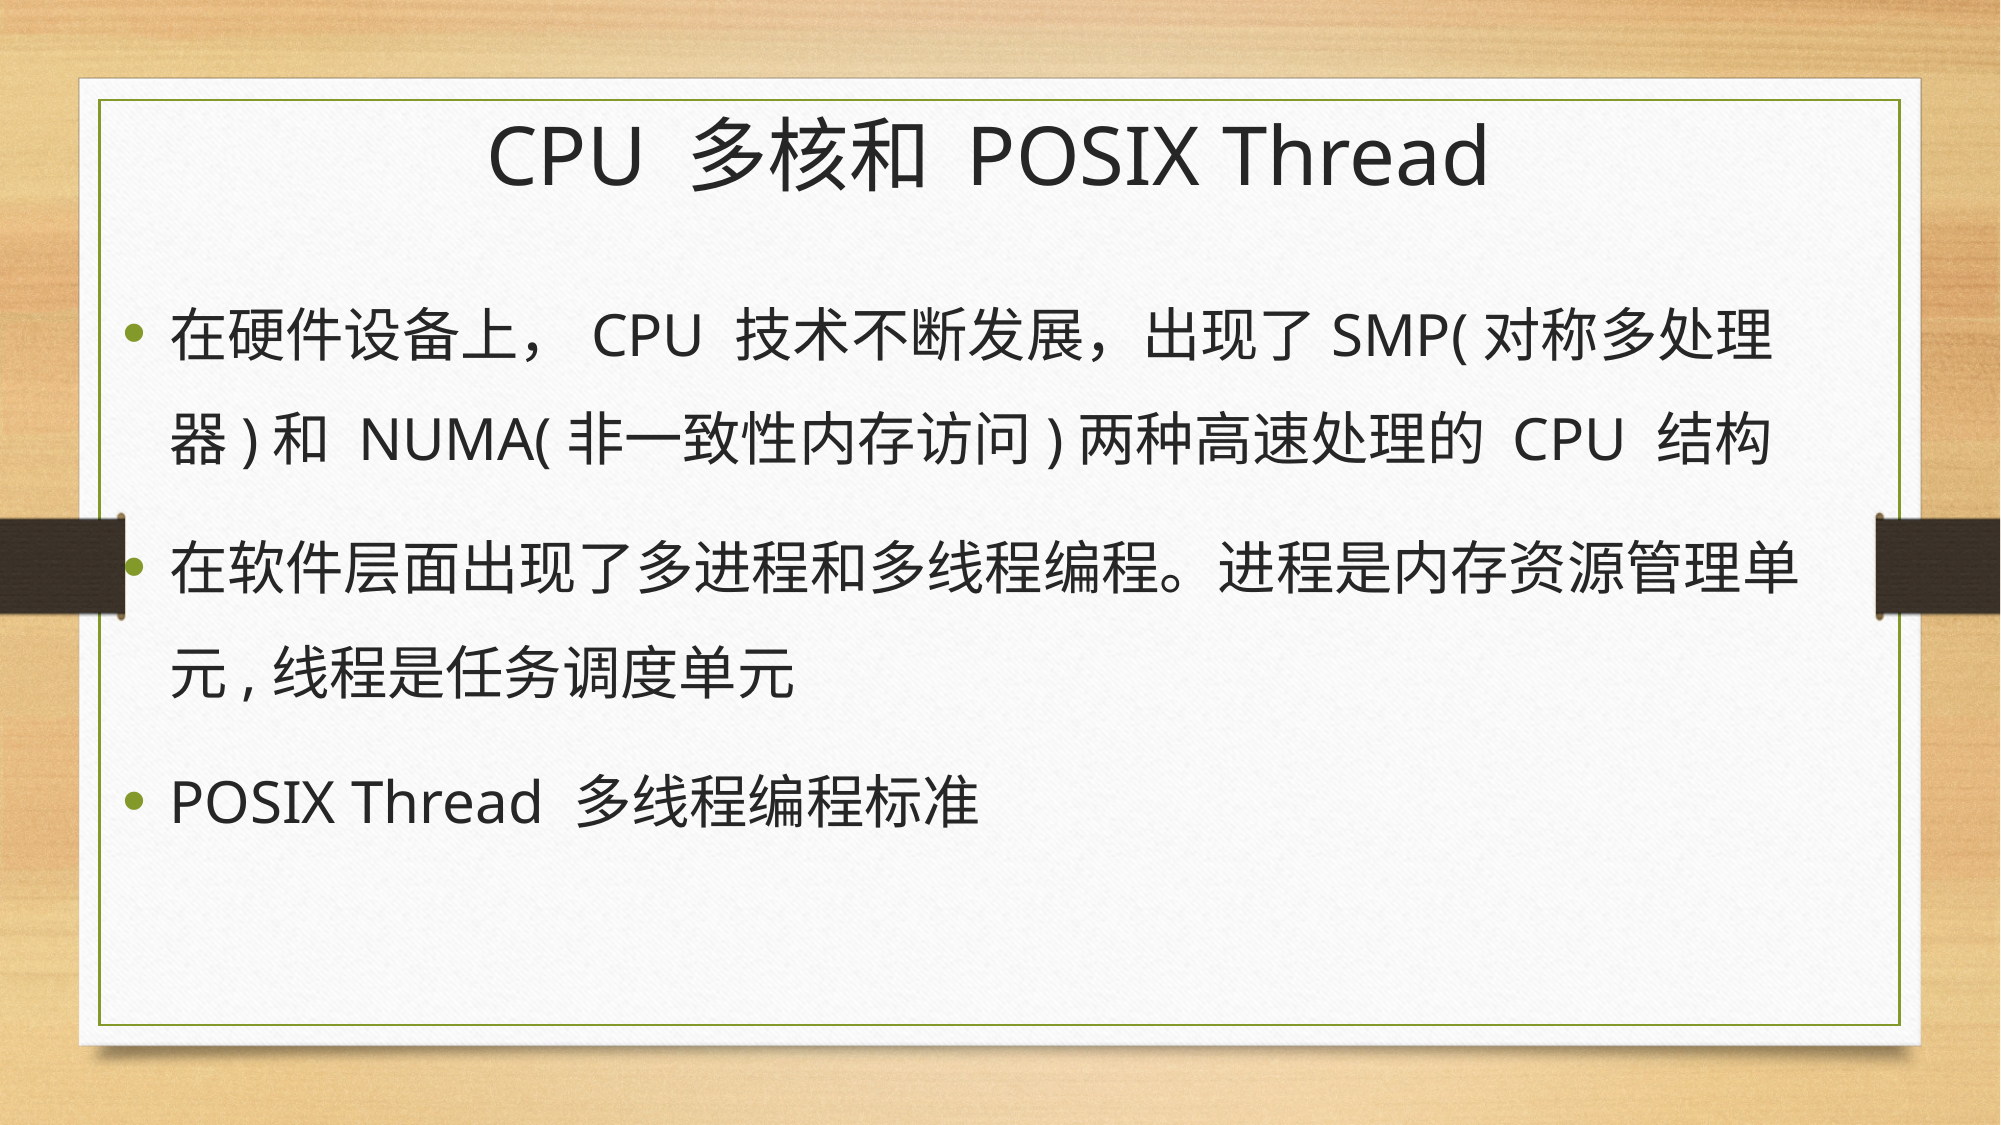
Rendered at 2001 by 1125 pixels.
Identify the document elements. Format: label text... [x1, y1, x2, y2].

list 在硬件设备上，CPU 技术不断发展，出现了SMP(对称多处理器)和 NUMA(非一致性内存访问)两种高速处理的 CPU 结构 在软件层面出现了多进程和多线程编程。进程是内存资源管理单元,线程是任务调度单元 POSIX Thread 多线程编程标准 [107, 255, 1866, 1026]
picture [0, 0, 2001, 1125]
title CPU 多核和 POSIX Thread [212, 96, 1788, 210]
